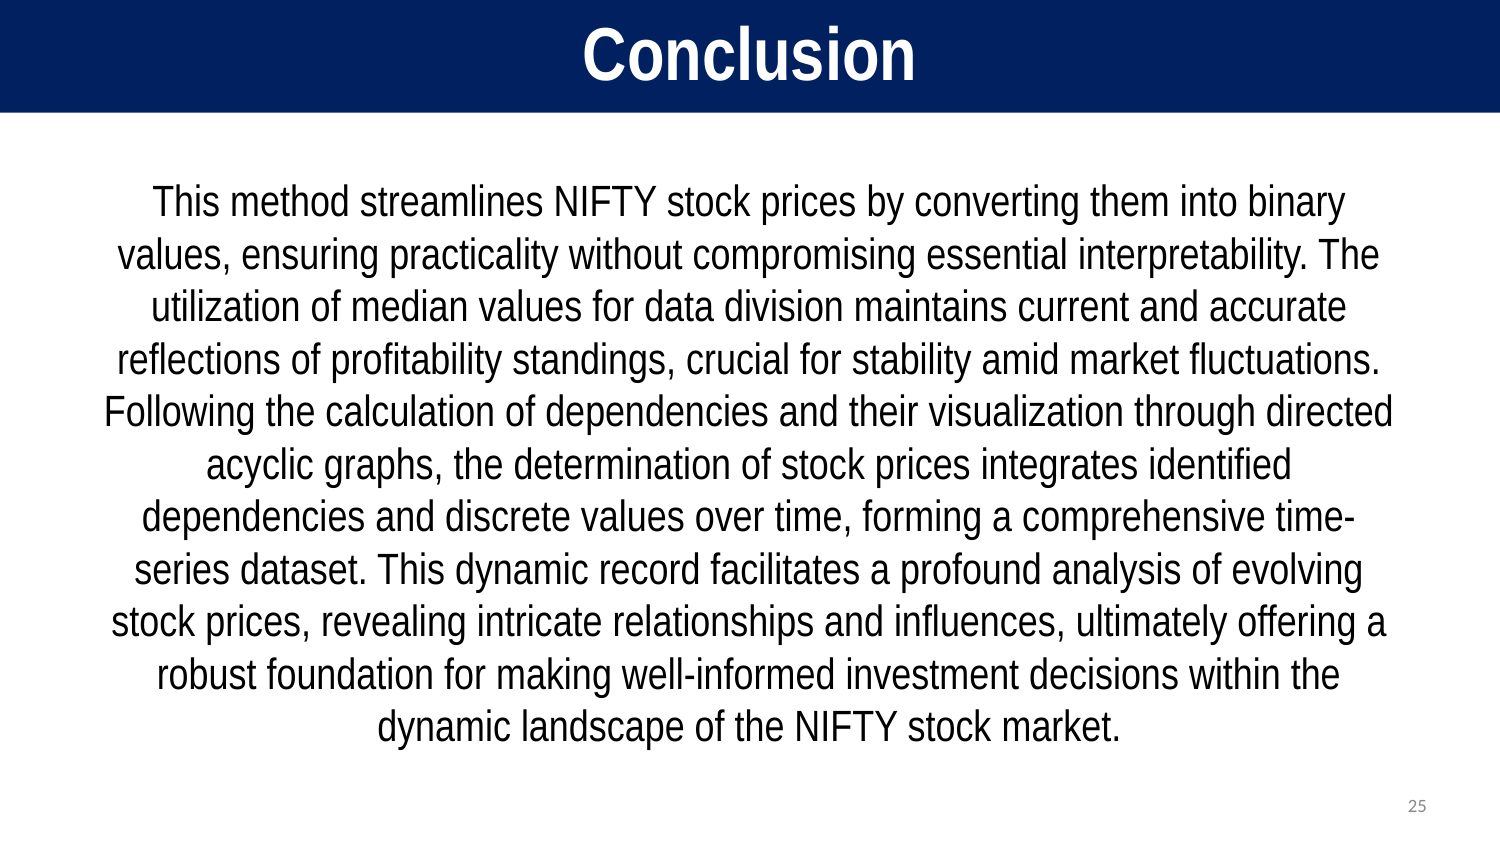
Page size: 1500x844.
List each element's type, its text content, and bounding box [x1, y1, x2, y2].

title Conclusion [0, 0, 1500, 113]
slide_number 25 [1104, 782, 1442, 827]
text_box This method streamlines NIFTY stock prices by converting them into binary values, ensuring practicality without compromising essential interpretability. The utilization of median values for data division maintains current and accurate reflections of profitability standings, crucial for stability amid market fluctuations. Following the calculation of dependencies and their visualization through directed acyclic graphs, the determination of stock prices integrates identified dependencies and discrete values over time, forming a comprehensive time-series dataset. This dynamic record facilitates a profound analysis of evolving stock prices, revealing intricate relationships and influences, ultimately offering a robust foundation for making well-informed investment decisions within the dynamic landscape of the NIFTY stock market. [88, 158, 1412, 768]
